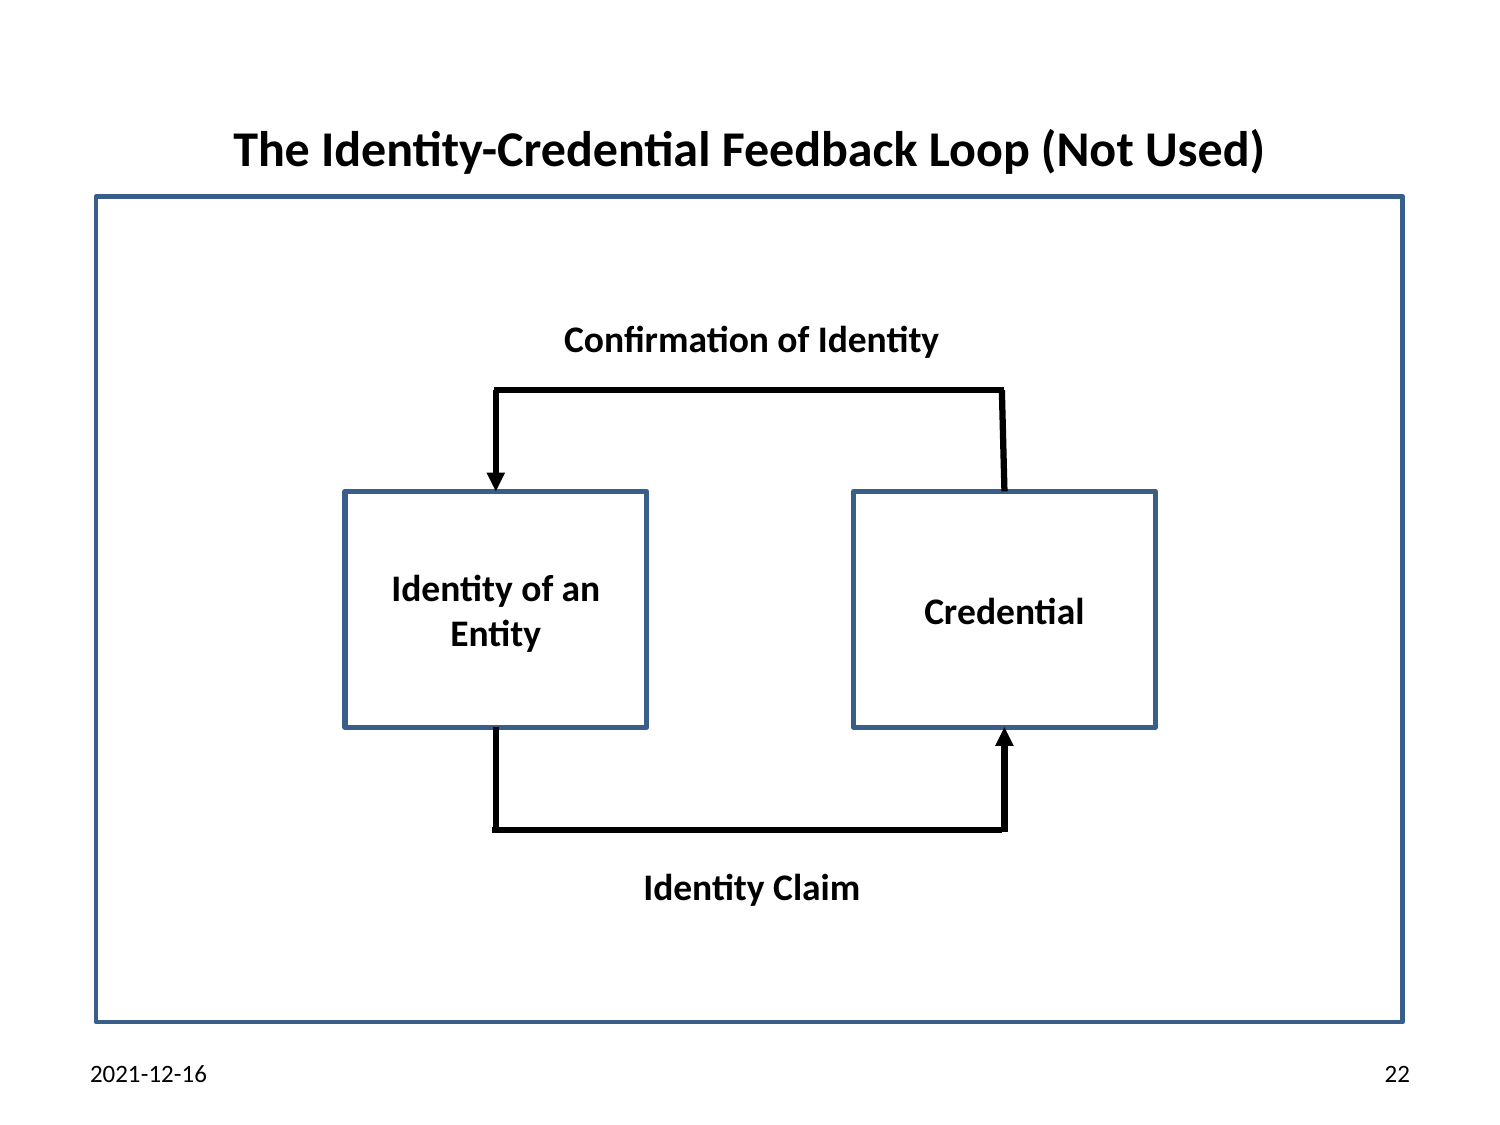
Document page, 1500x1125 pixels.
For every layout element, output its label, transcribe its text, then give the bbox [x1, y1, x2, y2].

text_box Confirmation of Identity [537, 306, 967, 369]
text_box Identity Claim [537, 855, 967, 916]
text_box Identity of an Entity [345, 491, 647, 728]
text_box [95, 196, 1403, 1023]
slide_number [75, 1042, 425, 1103]
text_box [1001, 389, 1005, 492]
text_box The Identity-Credential Feedback Loop (Not Used) [136, 108, 1363, 185]
slide_number 22 [1074, 1042, 1425, 1103]
